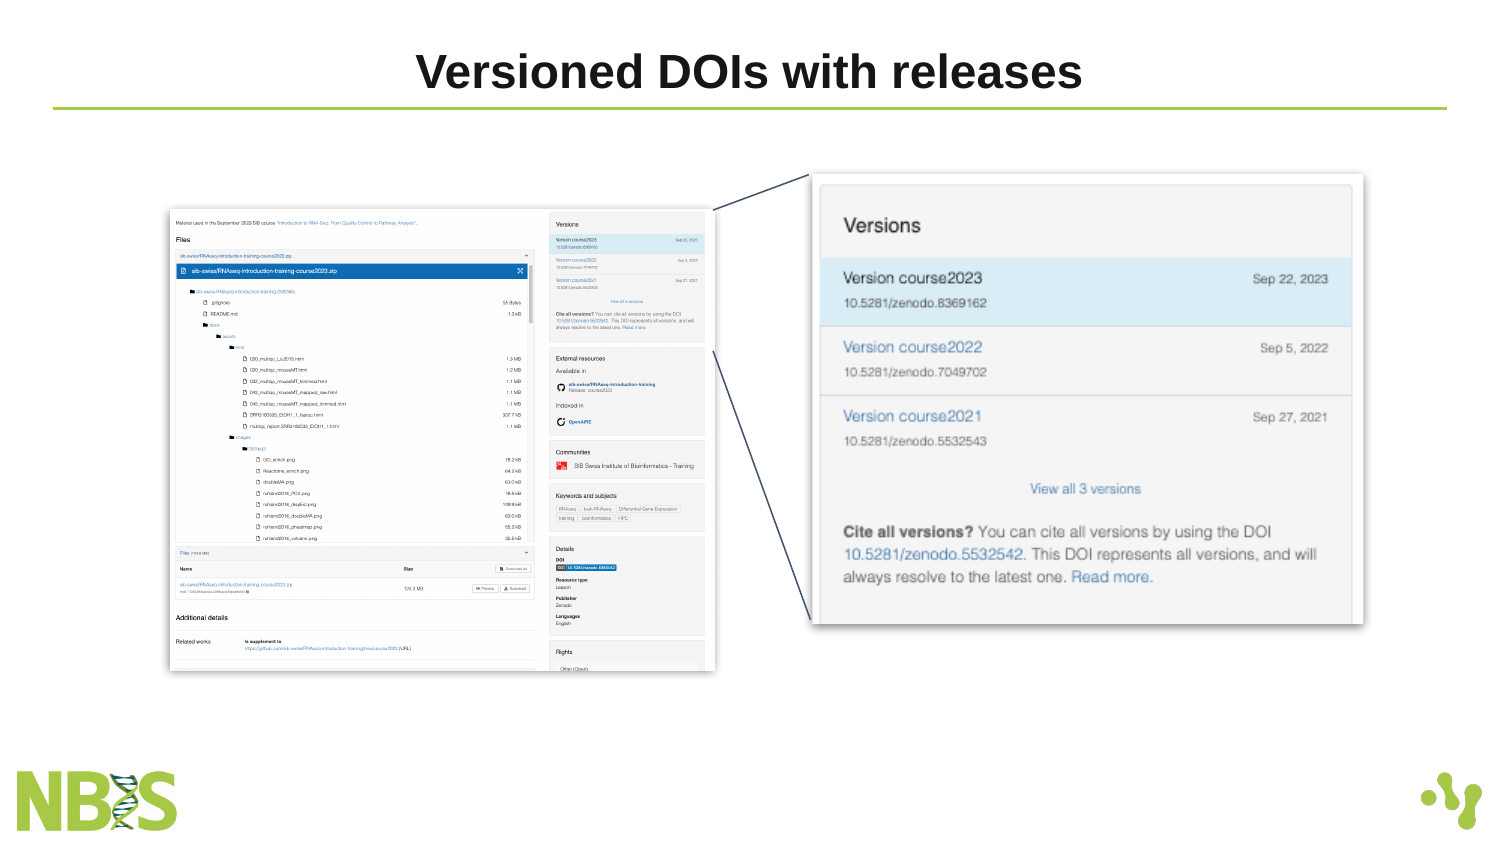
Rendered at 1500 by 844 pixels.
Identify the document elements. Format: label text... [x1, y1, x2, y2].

title Versioned DOIs with releases [53, 39, 1447, 107]
picture [169, 209, 716, 671]
picture [1419, 771, 1483, 831]
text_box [712, 350, 811, 620]
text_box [712, 174, 810, 211]
picture [812, 174, 1364, 624]
picture [17, 771, 178, 831]
